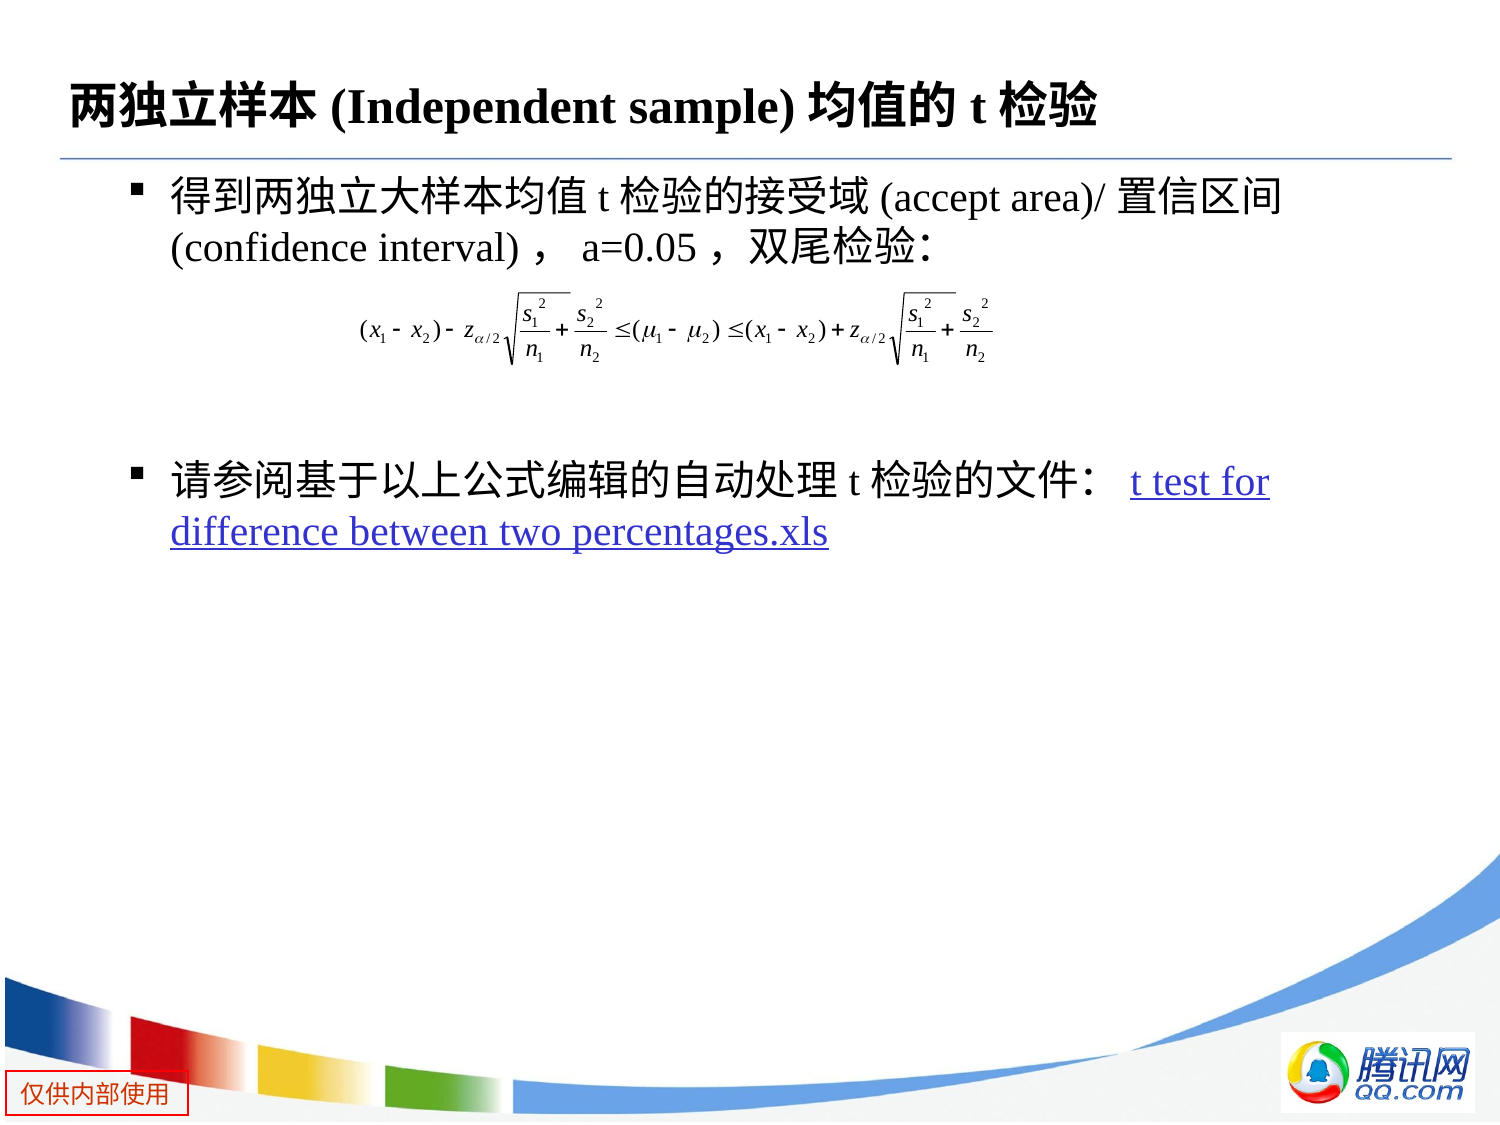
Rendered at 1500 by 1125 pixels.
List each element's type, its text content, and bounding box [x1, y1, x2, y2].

list 得到两独立大样本均值t检验的接受域(accept area)/置信区间(confidence interval)，a=0.05，双尾检验： 请参阅基于以上公式编辑的自动处理t检验的文件：t test for difference between two percentages.xls [112, 162, 1388, 1038]
picture [7, 1072, 187, 1114]
picture [5, 0, 1500, 1122]
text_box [355, 287, 999, 371]
title 两独立样本(Independent sample)均值的t检验 [53, 35, 1471, 173]
